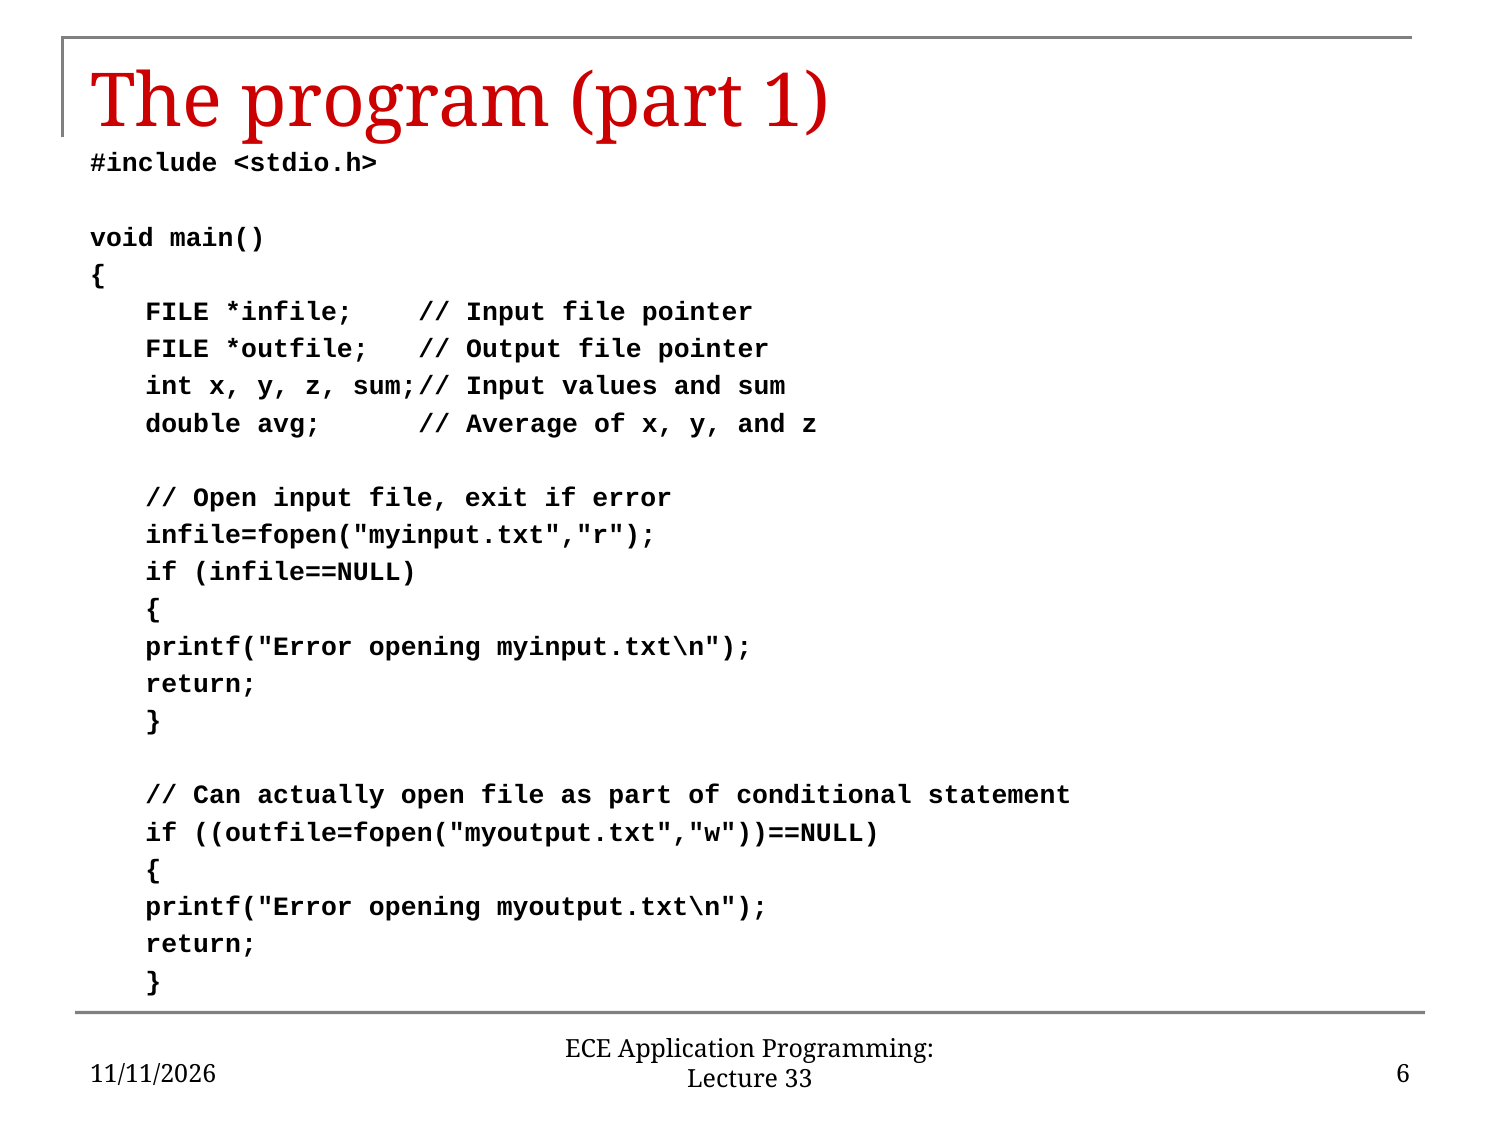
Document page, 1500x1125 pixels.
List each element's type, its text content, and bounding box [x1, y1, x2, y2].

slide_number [74, 1023, 426, 1100]
list #include <stdio.h> void main() { FILE *infile; // Input file pointer FILE *outfile; // Output file pointer int x, y, z, sum; // Input values and sum double avg; // Average of x, y, and z // Open input file, exit if error infile=fopen("myinput.txt","r"); if (infile==NULL) { printf("Error opening myinput.txt\n"); return; } // Can actually open file as part of conditional statement if ((outfile=fopen("myoutput.txt","w"))==NULL) { printf("Error opening myoutput.txt\n"); return; } [75, 137, 1425, 1005]
slide_number 6 [1074, 1023, 1426, 1100]
footer ECE Application Programming: Lecture 33 [512, 1024, 988, 1101]
title The program (part 1) [75, 45, 1425, 137]
